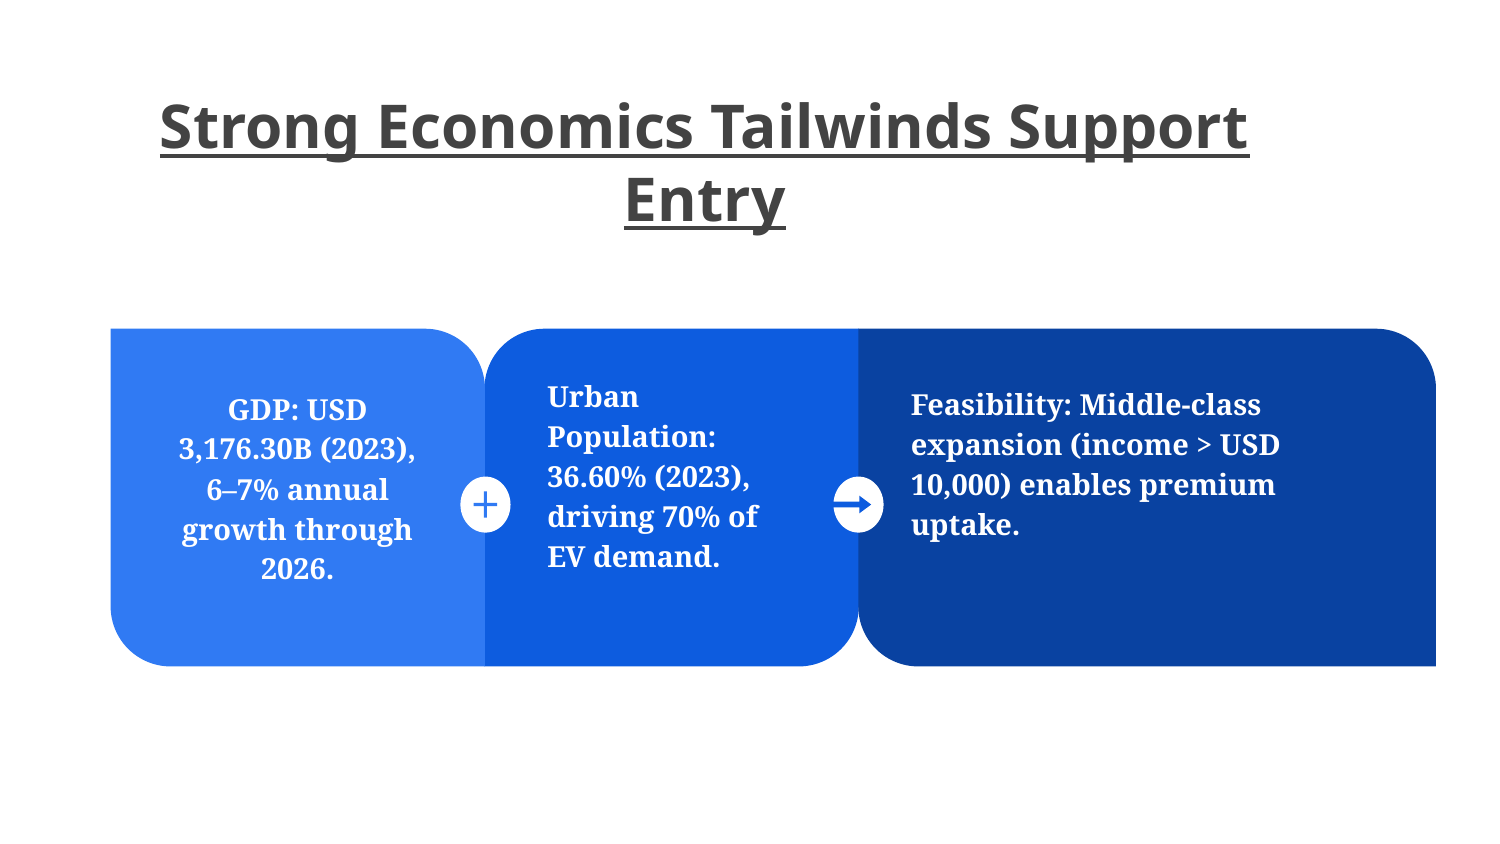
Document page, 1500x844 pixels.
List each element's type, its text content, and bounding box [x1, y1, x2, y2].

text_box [110, 328, 486, 667]
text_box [460, 476, 511, 533]
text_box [832, 476, 884, 533]
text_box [858, 328, 1437, 667]
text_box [486, 328, 857, 667]
text_box Strong Economics Tailwinds Support Entry [99, 73, 1311, 293]
